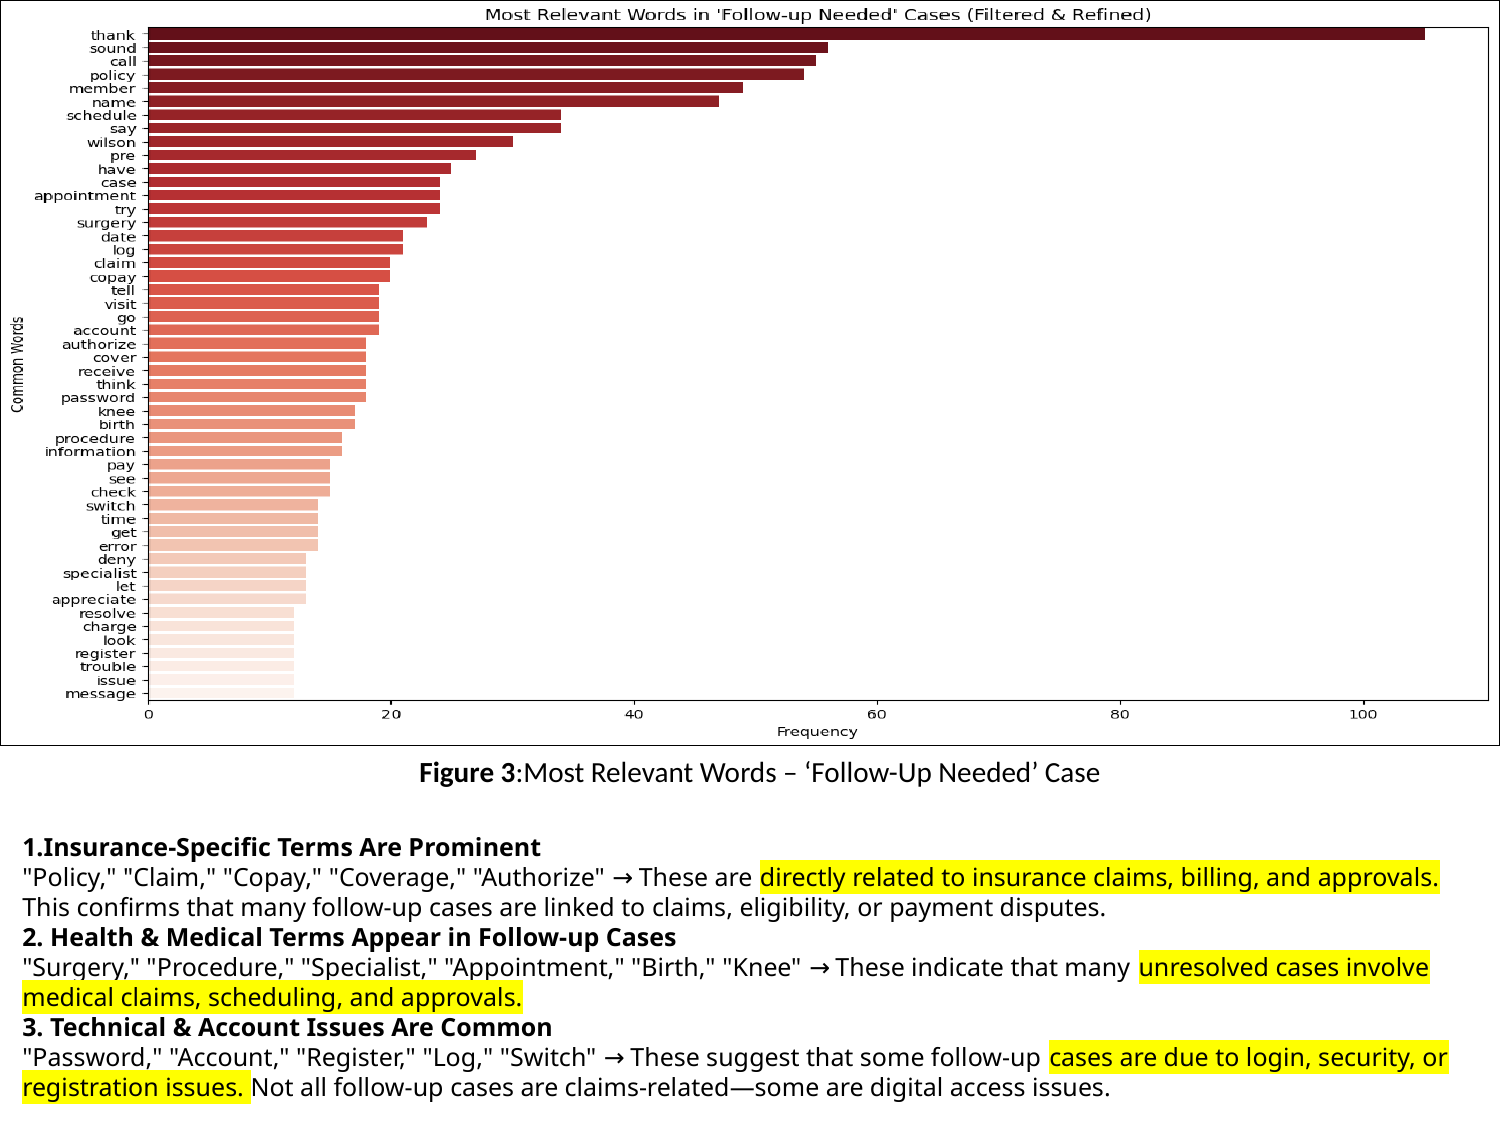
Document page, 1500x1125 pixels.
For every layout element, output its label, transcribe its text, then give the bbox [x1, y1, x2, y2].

text_box Insurance-Specific Terms Are Prominent "Policy," "Claim," "Copay," "Coverage," "Authorize" → These are directly related to insurance claims, billing, and approvals. This confirms that many follow-up cases are linked to claims, eligibility, or payment disputes. 2. Health & Medical Terms Appear in Follow-up Cases "Surgery," "Procedure," "Specialist," "Appointment," "Birth," "Knee" → These indicate that many unresolved cases involve medical claims, scheduling, and approvals. 3. Technical & Account Issues Are Common "Password," "Account," "Register," "Log," "Switch" → These suggest that some follow-up cases are due to login, security, or registration issues. Not all follow-up cases are claims-related—some are digital access issues. [7, 824, 1493, 1109]
text_box Figure 3:Most Relevant Words – ‘Follow-Up Needed’ Case [404, 755, 1152, 796]
picture [0, 0, 1500, 746]
